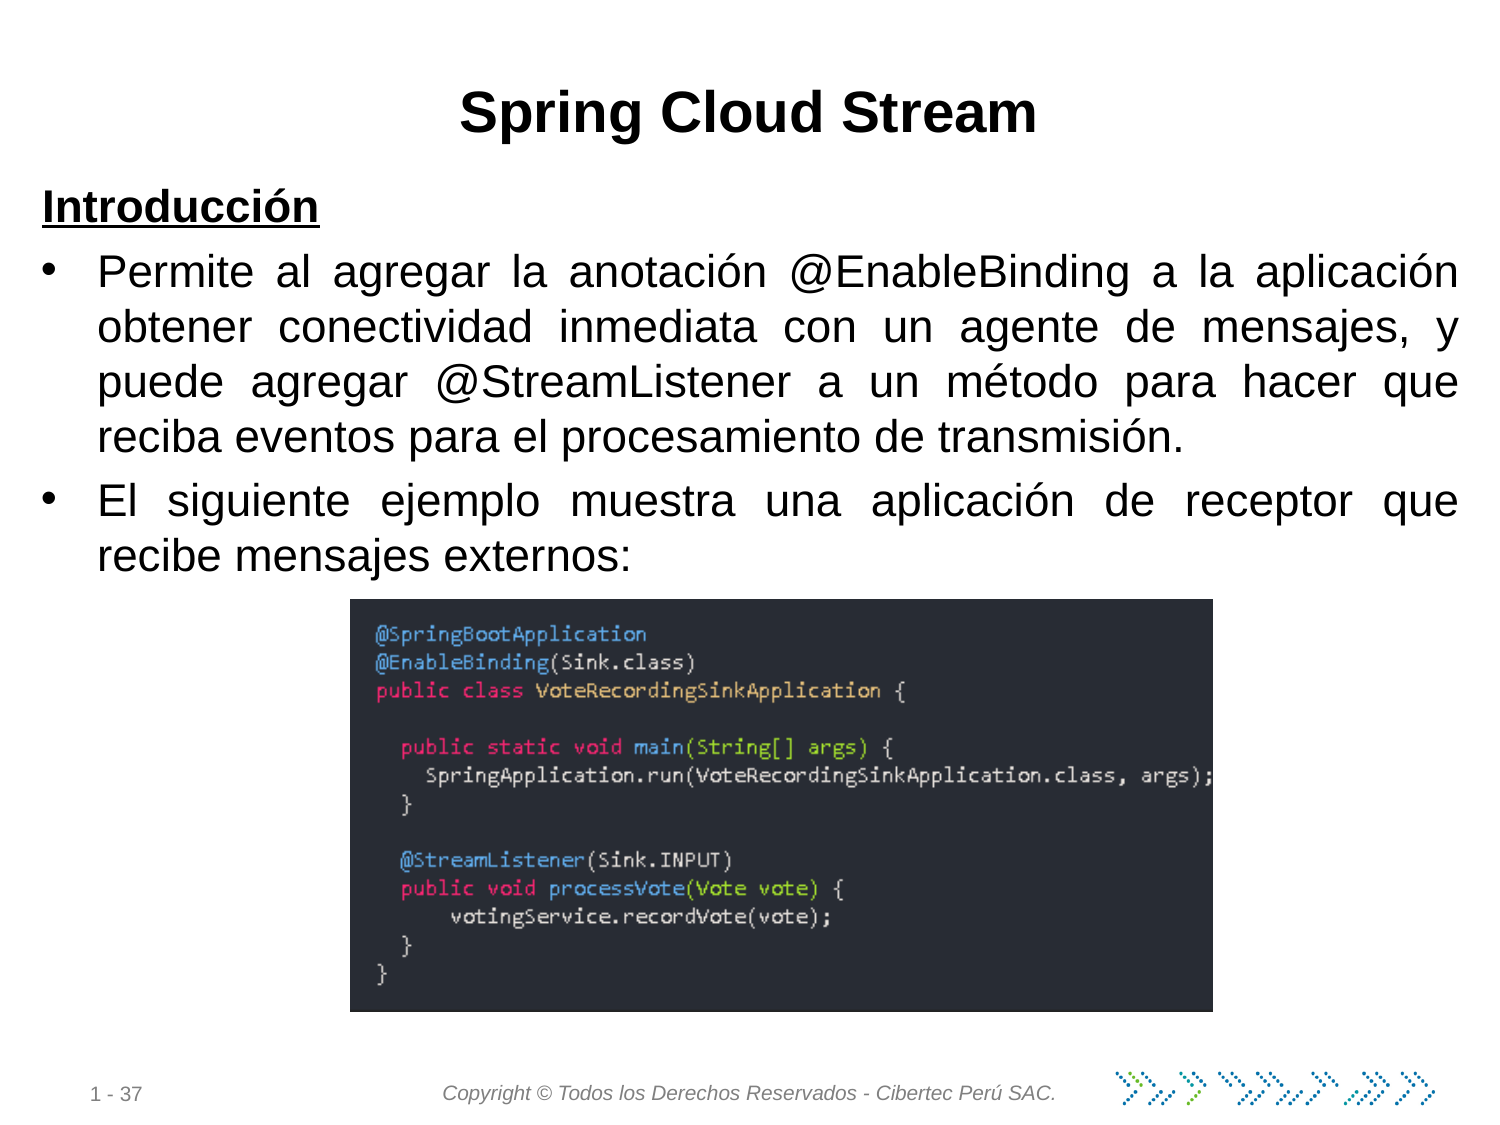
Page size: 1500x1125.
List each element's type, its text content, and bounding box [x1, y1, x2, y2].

picture [349, 599, 1213, 1012]
picture [1107, 1071, 1445, 1108]
title Spring Cloud Stream [99, 72, 1399, 175]
list Introducción Permite al agregar la anotación @EnableBinding a la aplicación obtener conectividad inmediata con un agente de mensajes, y puede agregar @StreamListener a un método para hacer que reciba eventos para el procesamiento de transmisión. El siguiente ejemplo muestra una aplicación de receptor que recibe mensajes externos: [37, 175, 1463, 591]
